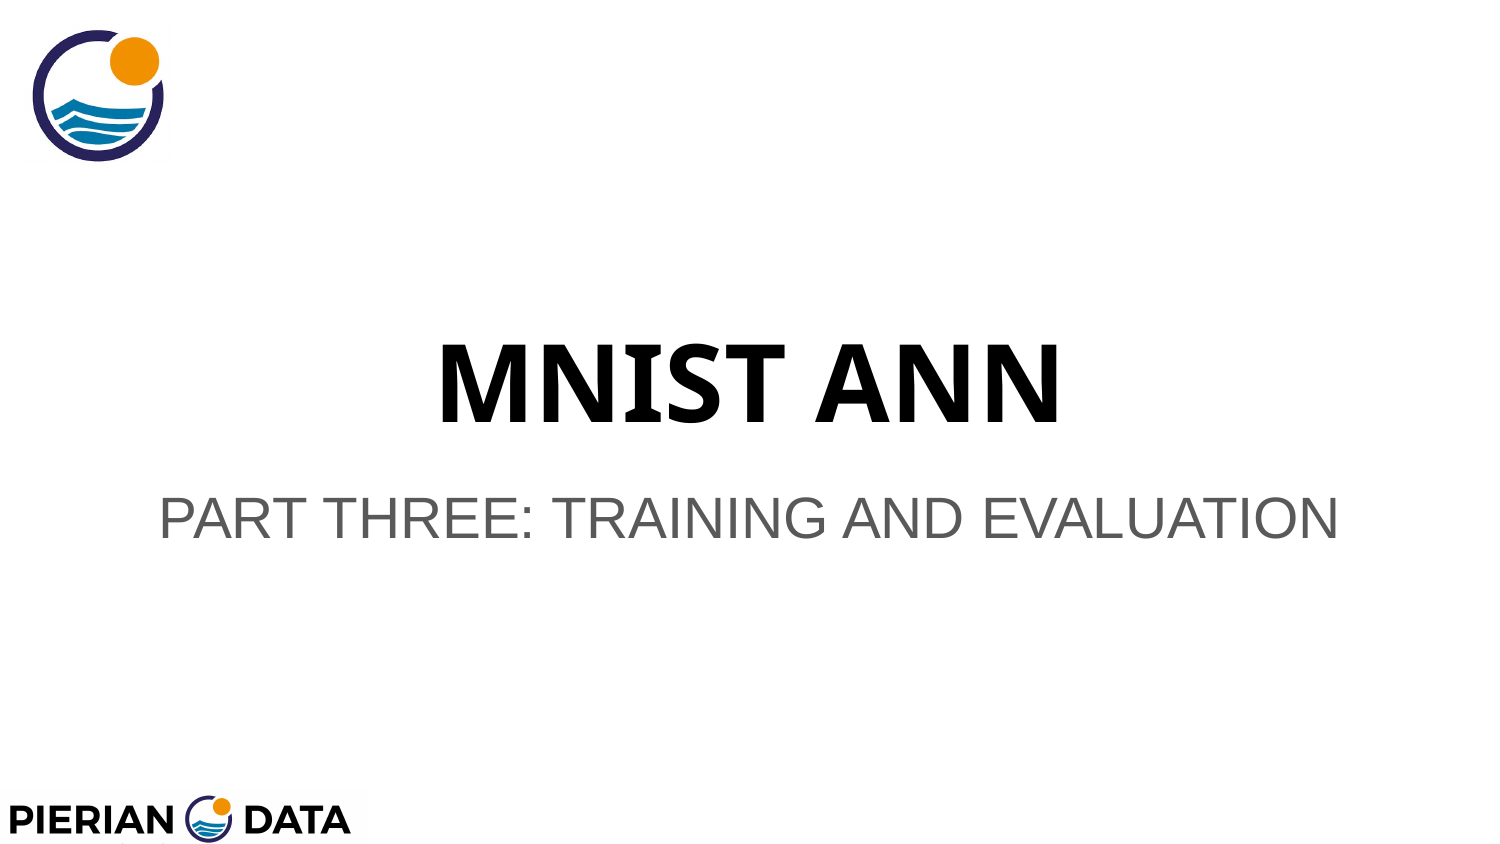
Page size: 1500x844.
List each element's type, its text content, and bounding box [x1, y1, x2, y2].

title MNIST ANN [51, 122, 1449, 459]
subtitle PART THREE: TRAINING AND EVALUATION [51, 464, 1449, 595]
picture [0, 787, 368, 844]
picture [24, 24, 172, 167]
